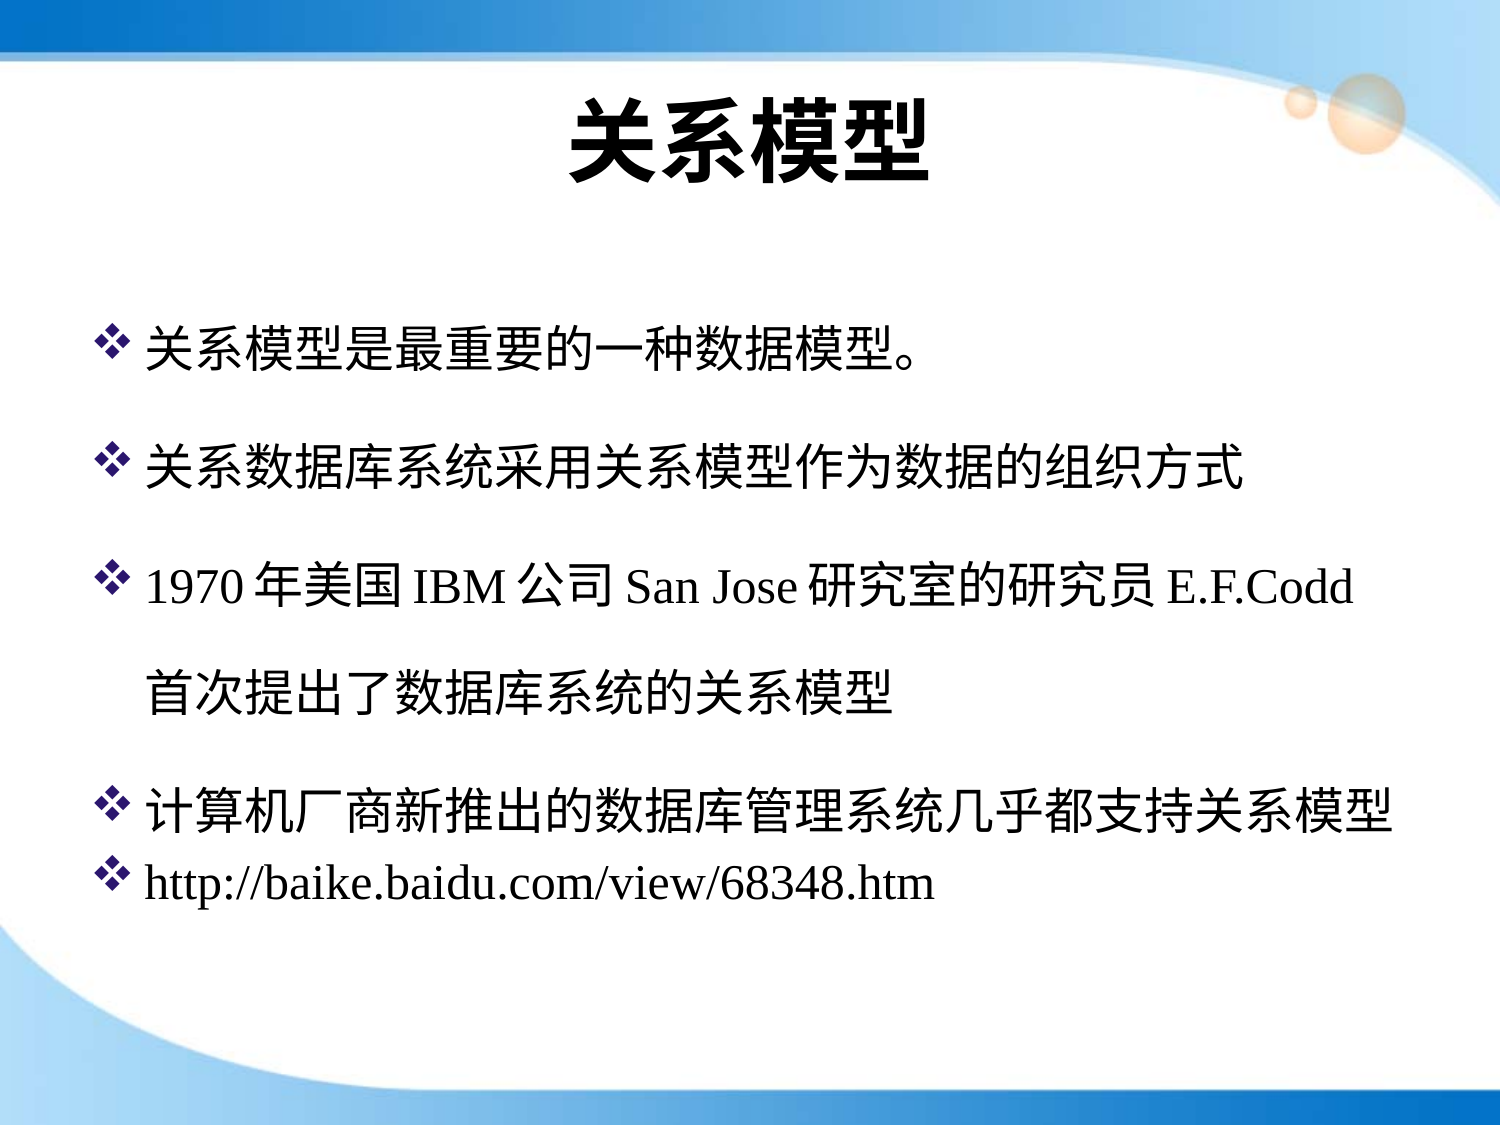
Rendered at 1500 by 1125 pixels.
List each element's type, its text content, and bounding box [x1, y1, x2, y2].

title 关系模型 [75, 45, 1425, 233]
list 关系模型是最重要的一种数据模型。 关系数据库系统采用关系模型作为数据的组织方式 1970年美国IBM公司San Jose研究室的研究员E.F.Codd首次提出了数据库系统的关系模型 计算机厂商新推出的数据库管理系统几乎都支持关系模型 http://baike.baidu.com/view/68348.htm [75, 262, 1425, 1005]
picture [0, 0, 1500, 1125]
